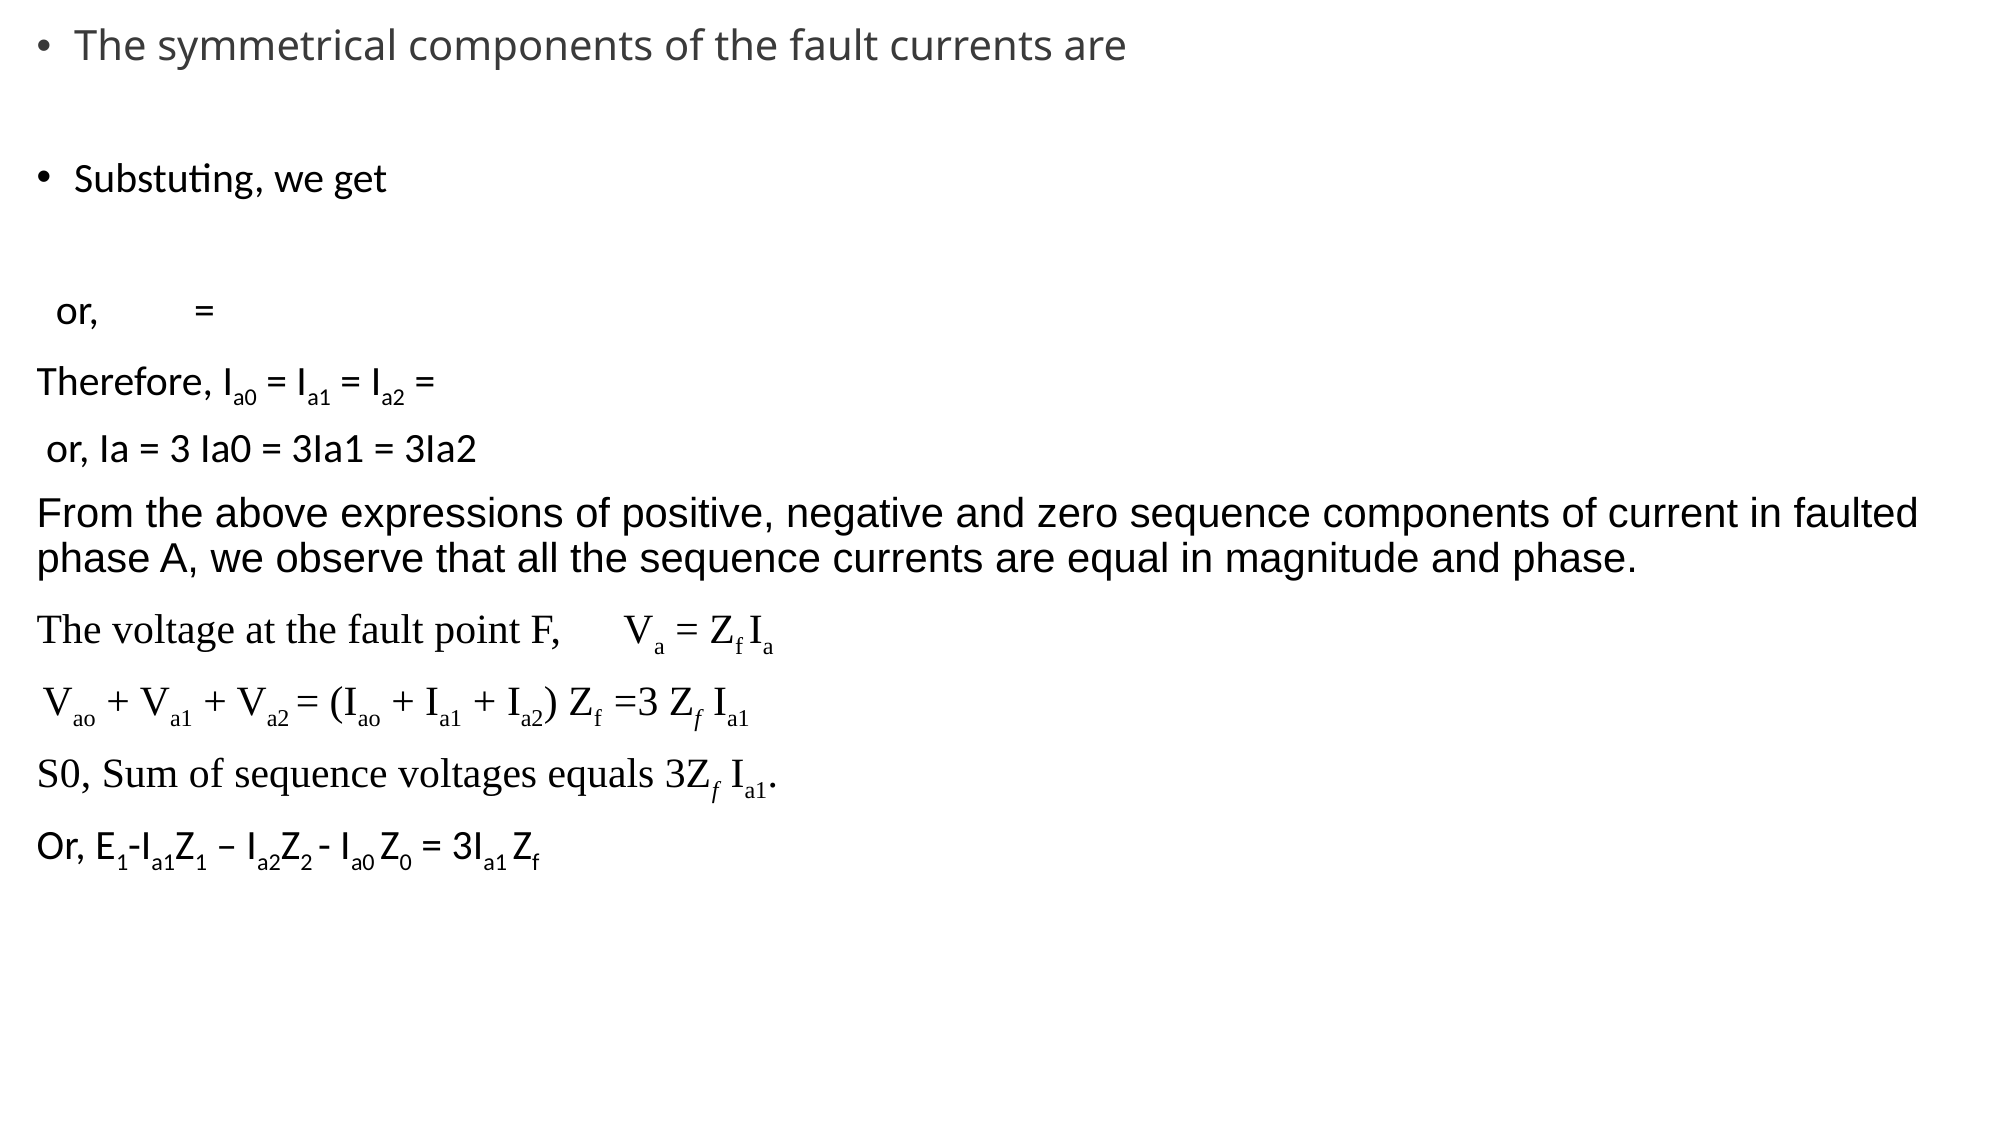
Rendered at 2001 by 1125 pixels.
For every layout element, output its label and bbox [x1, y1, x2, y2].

title [137, 59, 1863, 278]
